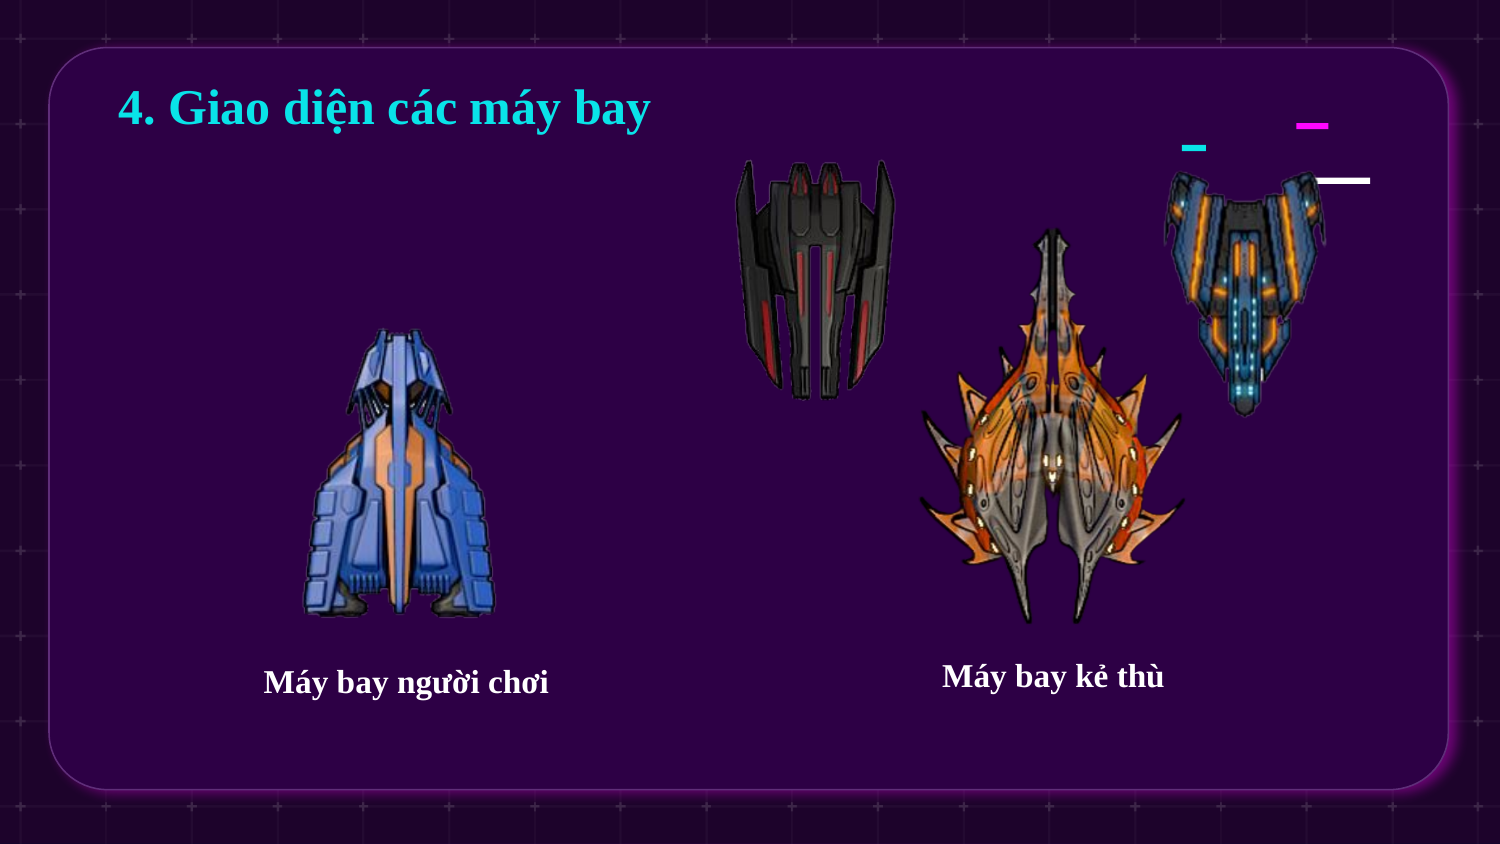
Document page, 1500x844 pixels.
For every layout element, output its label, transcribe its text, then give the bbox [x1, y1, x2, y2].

picture [207, 314, 606, 653]
text_box Máy bay người chơi [248, 652, 615, 708]
text_box 4. Giao diện các máy bay [103, 66, 685, 142]
text_box Máy bay kẻ thù [927, 647, 1294, 702]
picture [655, 131, 1427, 681]
